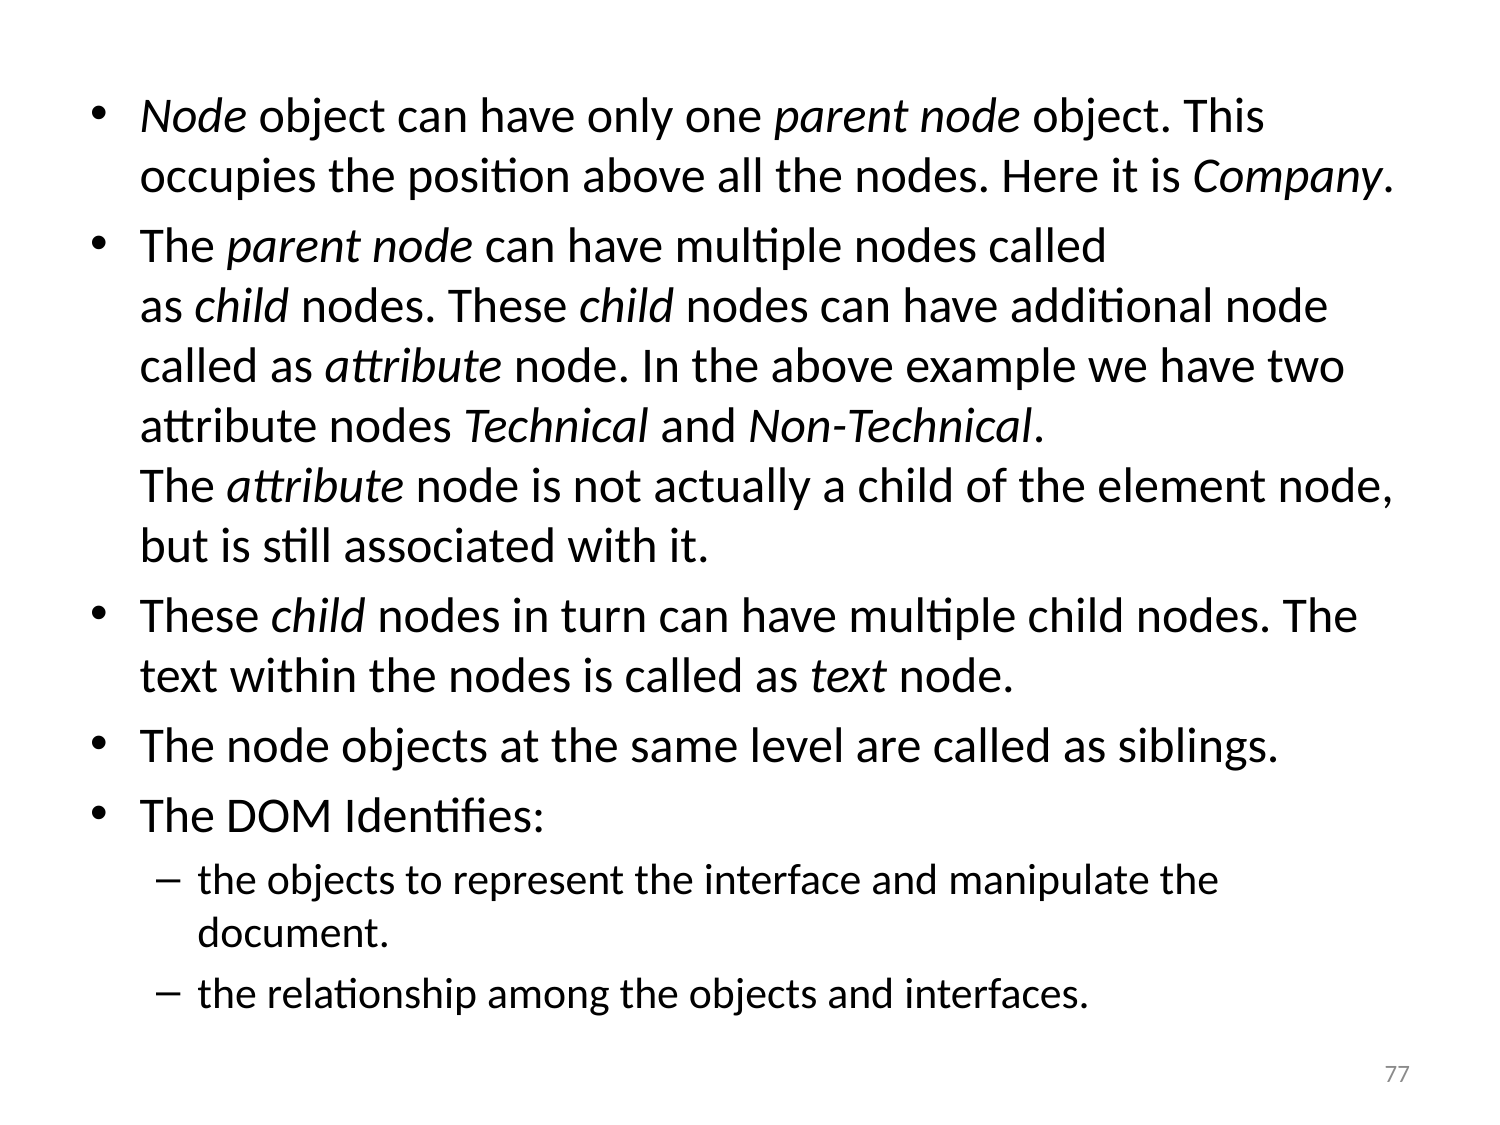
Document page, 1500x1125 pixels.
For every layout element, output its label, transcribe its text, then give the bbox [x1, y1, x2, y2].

list Node object can have only one parent node object. This occupies the position above all the nodes. Here it is Company. The parent node can have multiple nodes called as child nodes. These child nodes can have additional node called as attribute node. In the above example we have two attribute nodes Technical and Non-Technical. The attribute node is not actually a child of the element node, but is still associated with it. These child nodes in turn can have multiple child nodes. The text within the nodes is called as text node. The node objects at the same level are called as siblings. The DOM Identifies: the objects to represent the interface and manipulate the document. the relationship among the objects and interfaces. [75, 75, 1425, 1075]
slide_number 77 [1074, 1042, 1425, 1103]
